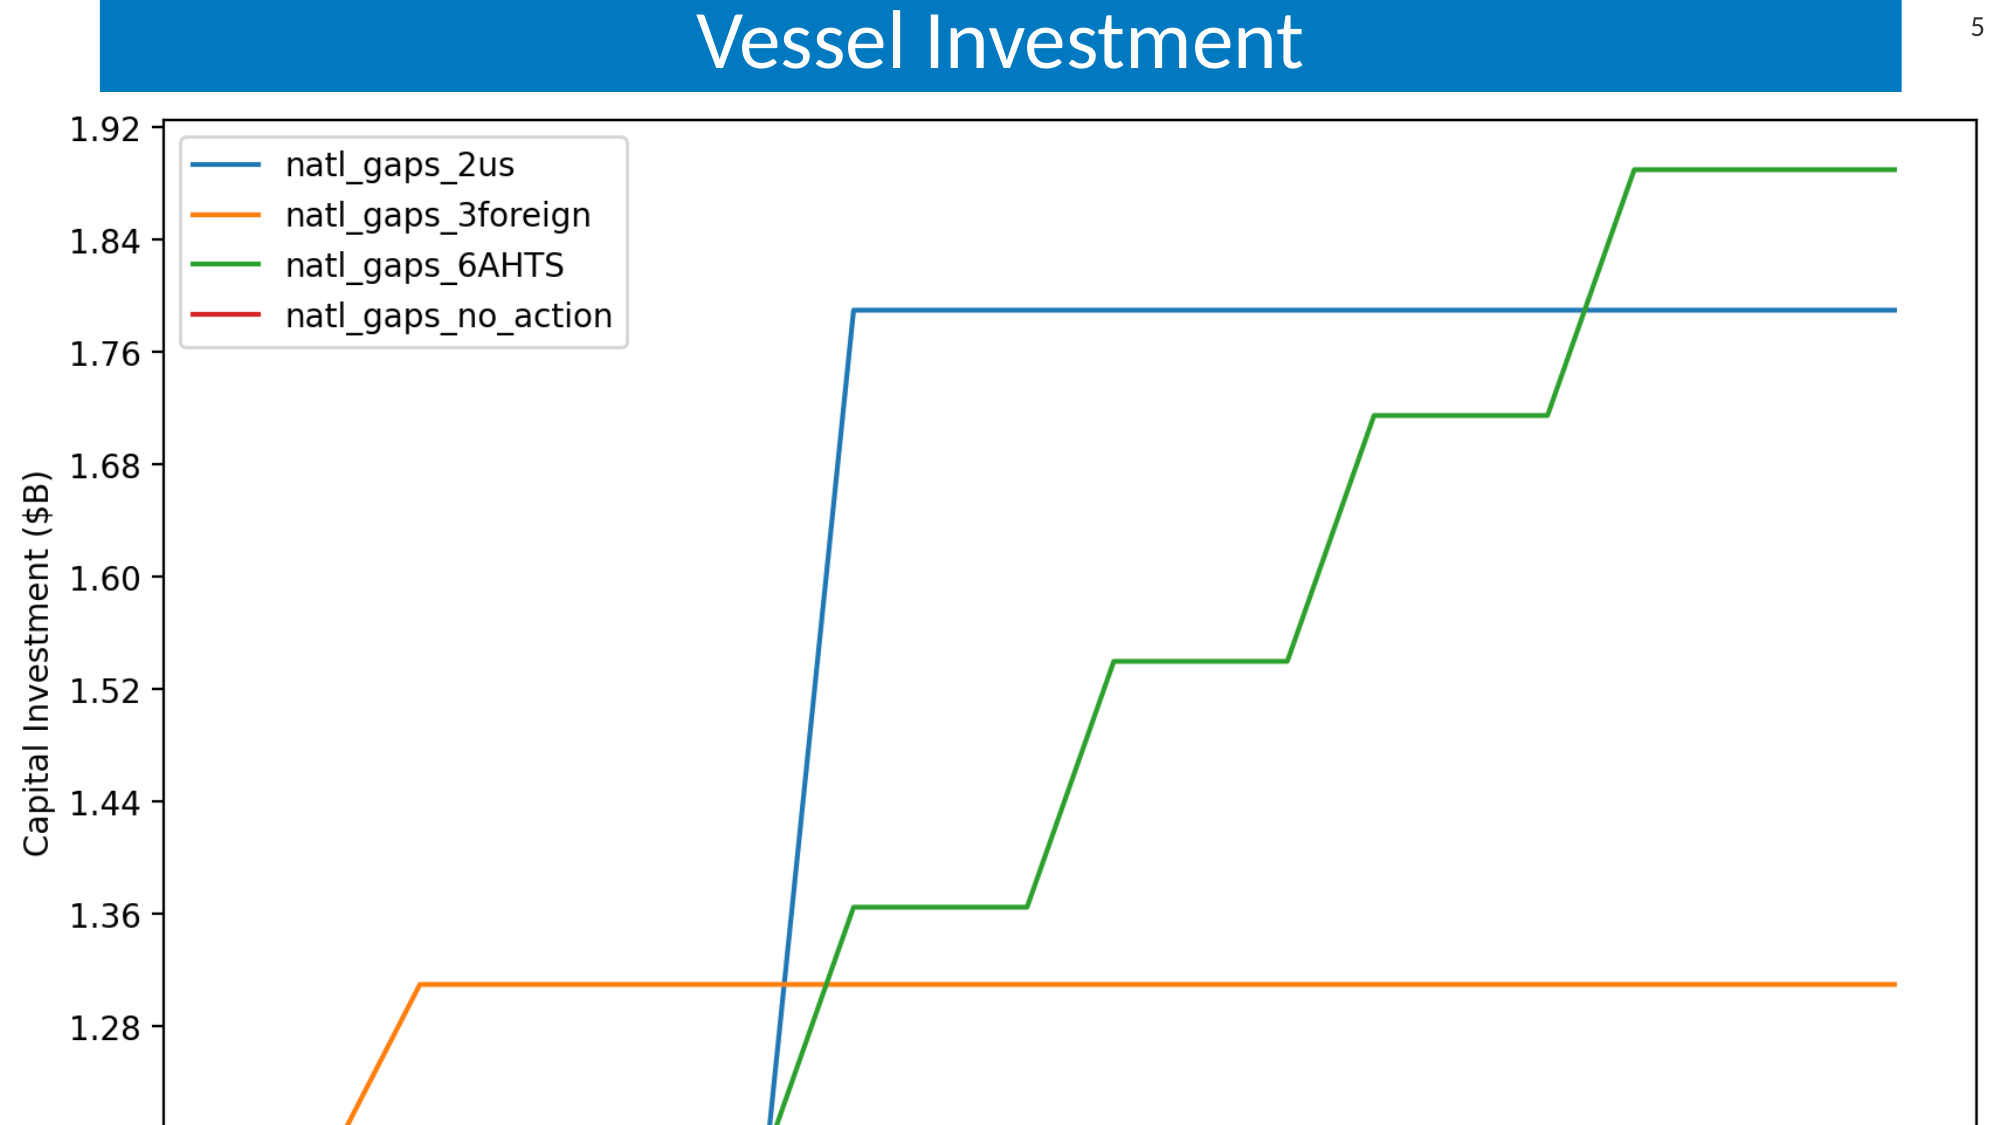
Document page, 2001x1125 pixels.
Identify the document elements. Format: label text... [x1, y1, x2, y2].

picture [0, 92, 2000, 1125]
title Vessel Investment [99, 0, 1902, 91]
